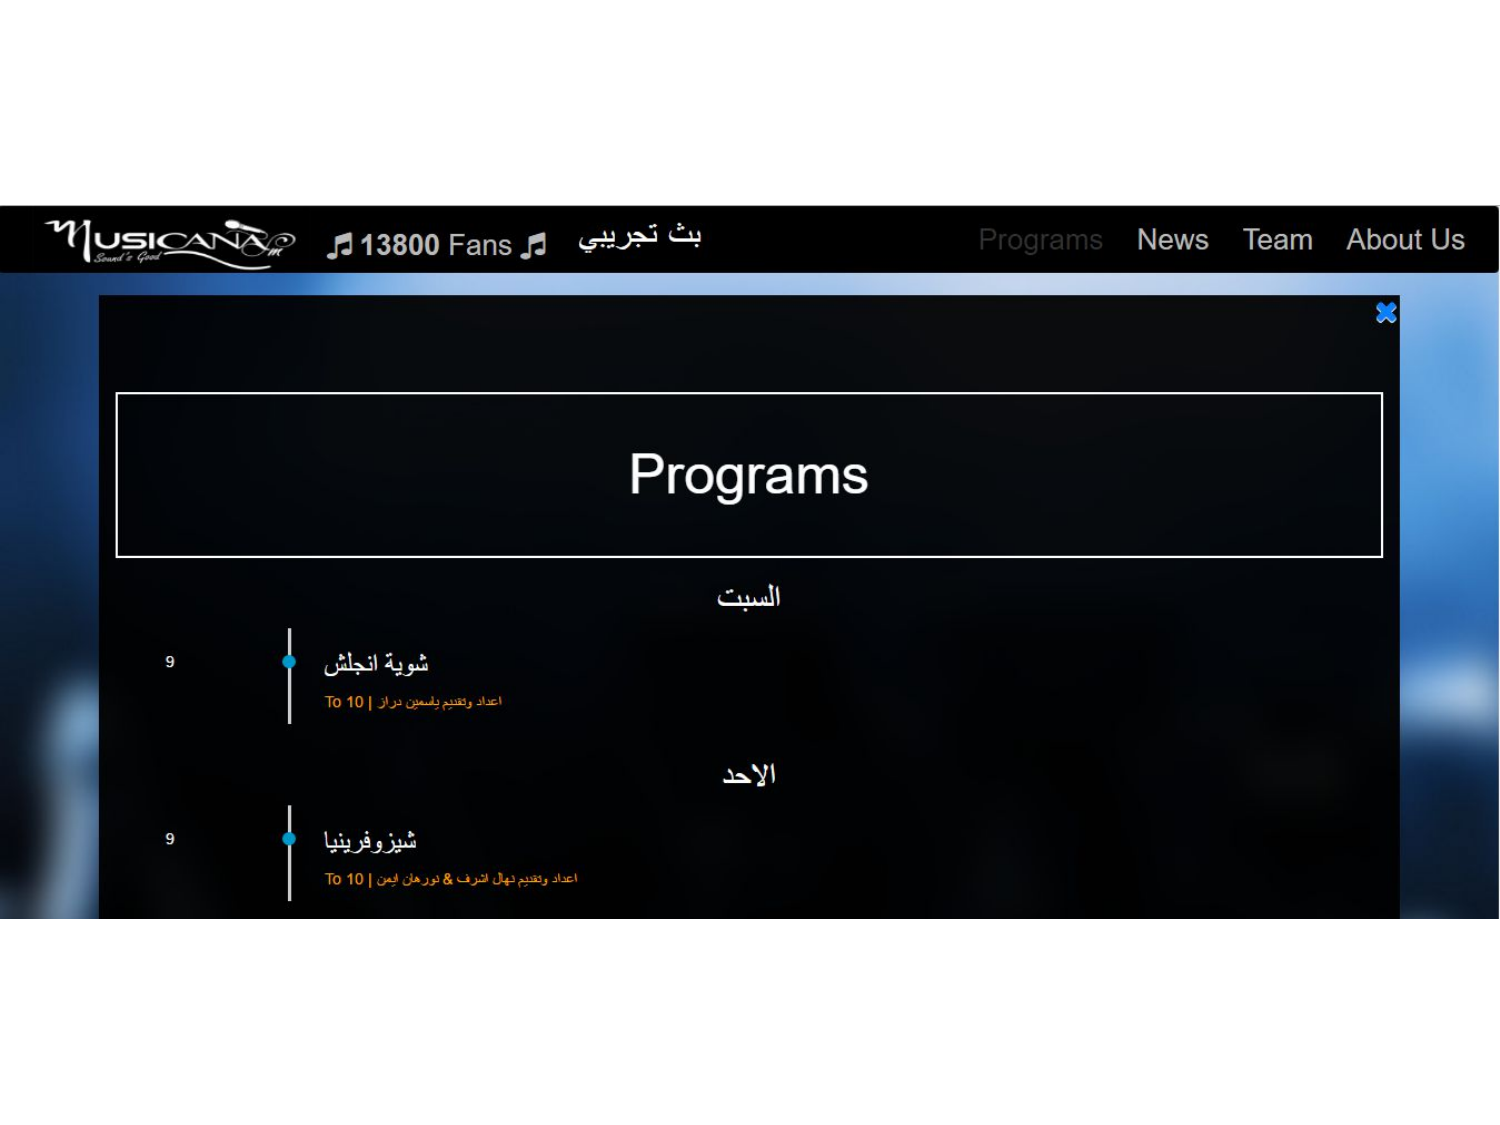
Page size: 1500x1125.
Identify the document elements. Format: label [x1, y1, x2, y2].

picture [0, 205, 1500, 919]
